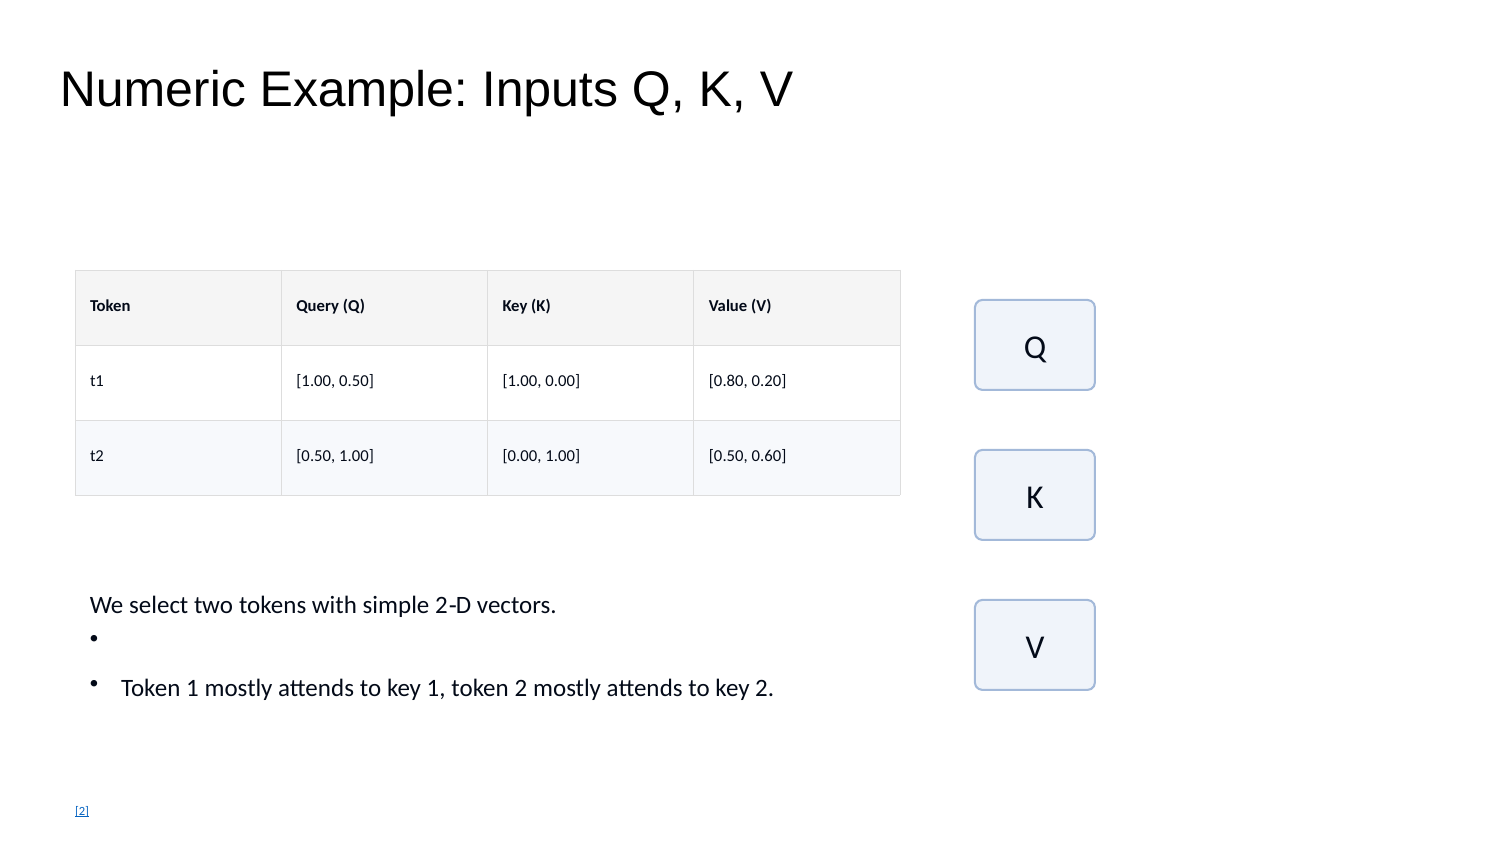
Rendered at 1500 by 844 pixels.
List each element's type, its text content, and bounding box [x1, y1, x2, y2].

table_header Key (K) [488, 271, 693, 345]
text_box V [974, 599, 1095, 690]
table_header Query (Q) [282, 271, 487, 345]
table_cell [1.00, 0.50] [282, 346, 487, 420]
table_header Token [76, 271, 281, 345]
table_cell [0.80, 0.20] [694, 346, 900, 420]
table_cell [0.50, 0.60] [694, 421, 900, 495]
text_box Q [974, 299, 1095, 390]
table_cell [1.00, 0.00] [488, 346, 693, 420]
table_cell t2 [76, 421, 281, 495]
text_box We select two tokens with simple 2‑D vectors. Token 1 mostly attends to key 1, token 2 mostly attends to key 2. [74, 524, 900, 765]
table_header Value (V) [694, 271, 900, 345]
text_box Numeric Example: Inputs Q, K, V [44, 45, 1455, 128]
text_box K [974, 449, 1095, 540]
table_cell [0.00, 1.00] [488, 421, 693, 495]
table_cell [0.50, 1.00] [282, 421, 487, 495]
text_box [2] [74, 791, 1425, 829]
table_cell t1 [76, 346, 281, 420]
